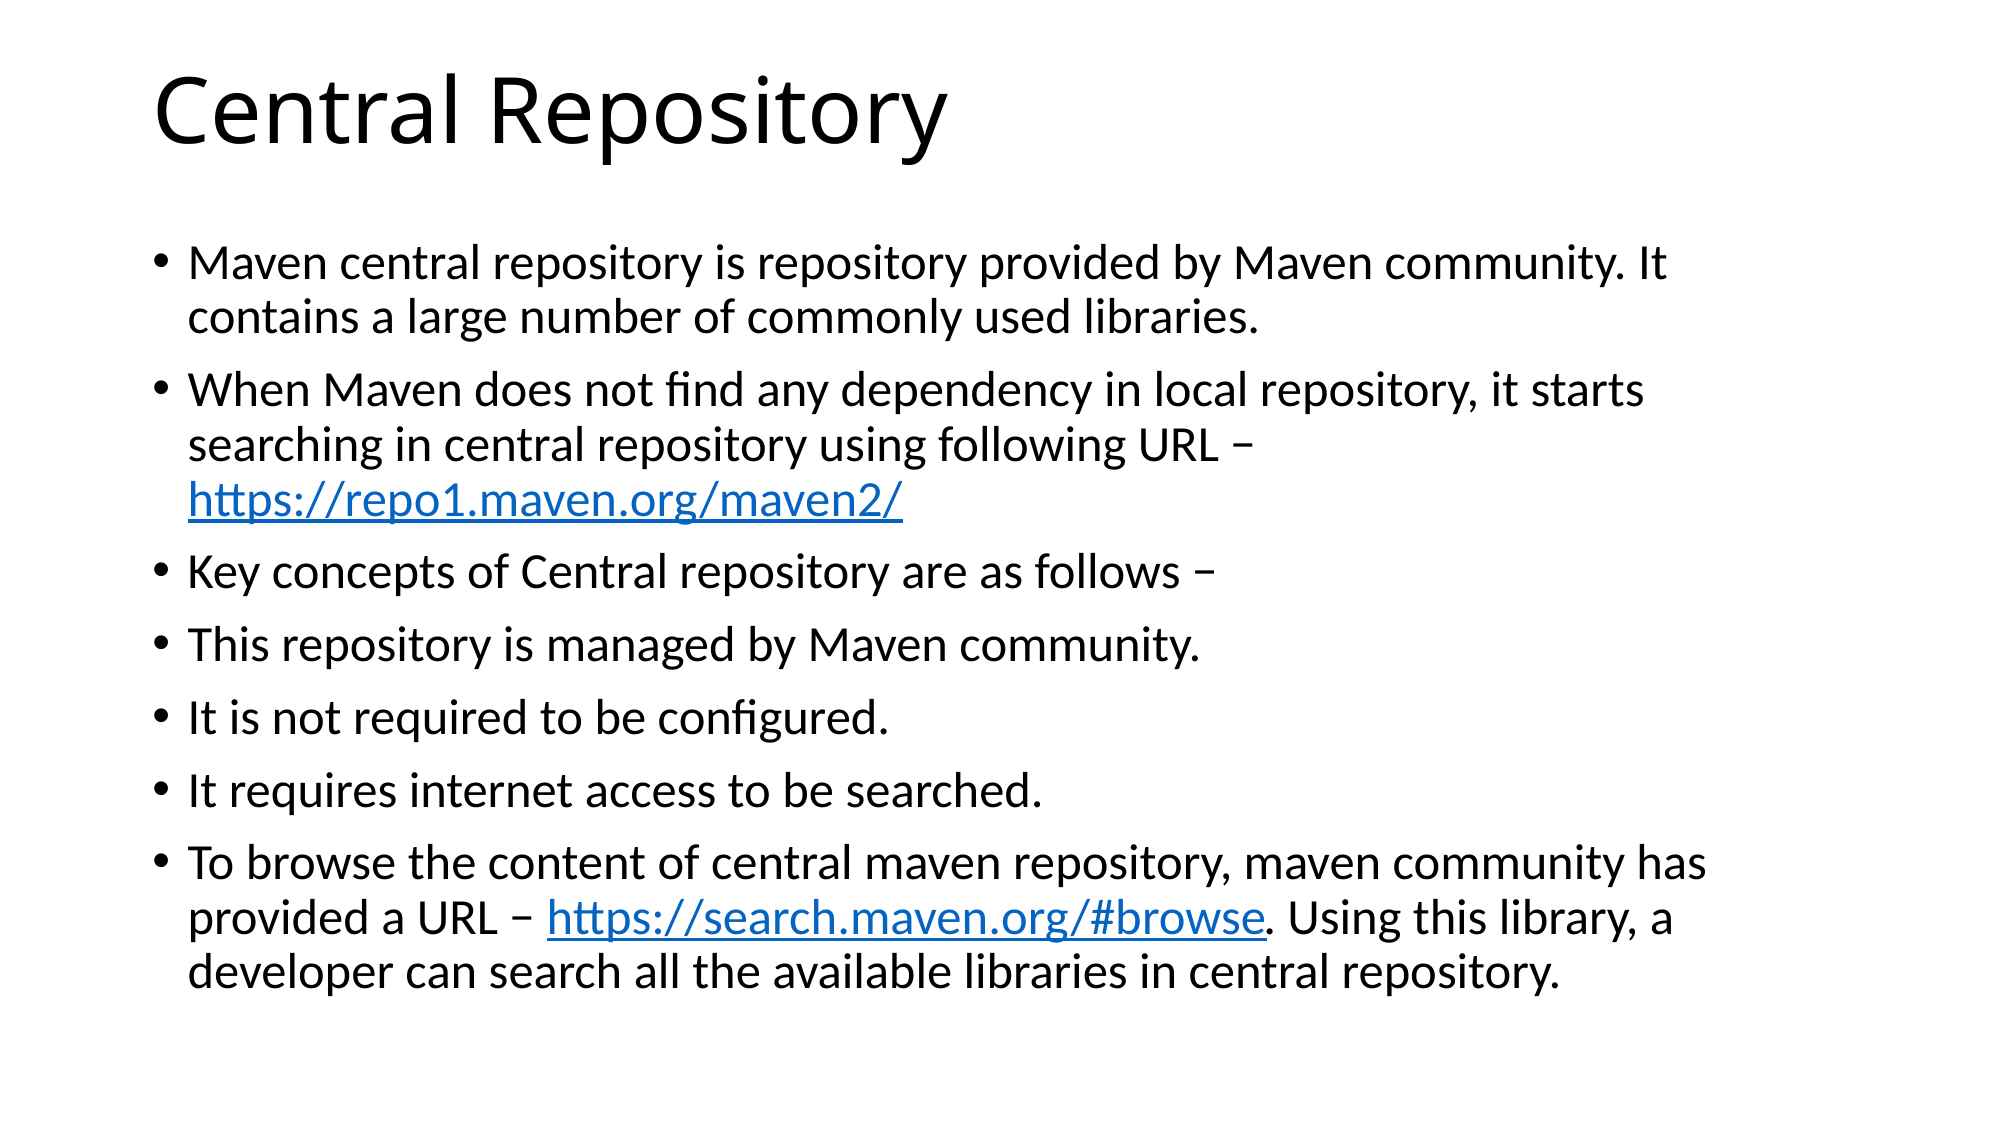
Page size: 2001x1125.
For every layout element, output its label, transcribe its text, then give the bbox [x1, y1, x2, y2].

list Maven central repository is repository provided by Maven community. It contains a large number of commonly used libraries. When Maven does not find any dependency in local repository, it starts searching in central repository using following URL − https://repo1.maven.org/maven2/ Key concepts of Central repository are as follows − This repository is managed by Maven community. It is not required to be configured. It requires internet access to be searched. To browse the content of central maven repository, maven community has provided a URL − https://search.maven.org/#browse. Using this library, a developer can search all the available libraries in central repository. [137, 228, 1863, 1010]
title Central Repository [137, 59, 1863, 228]
